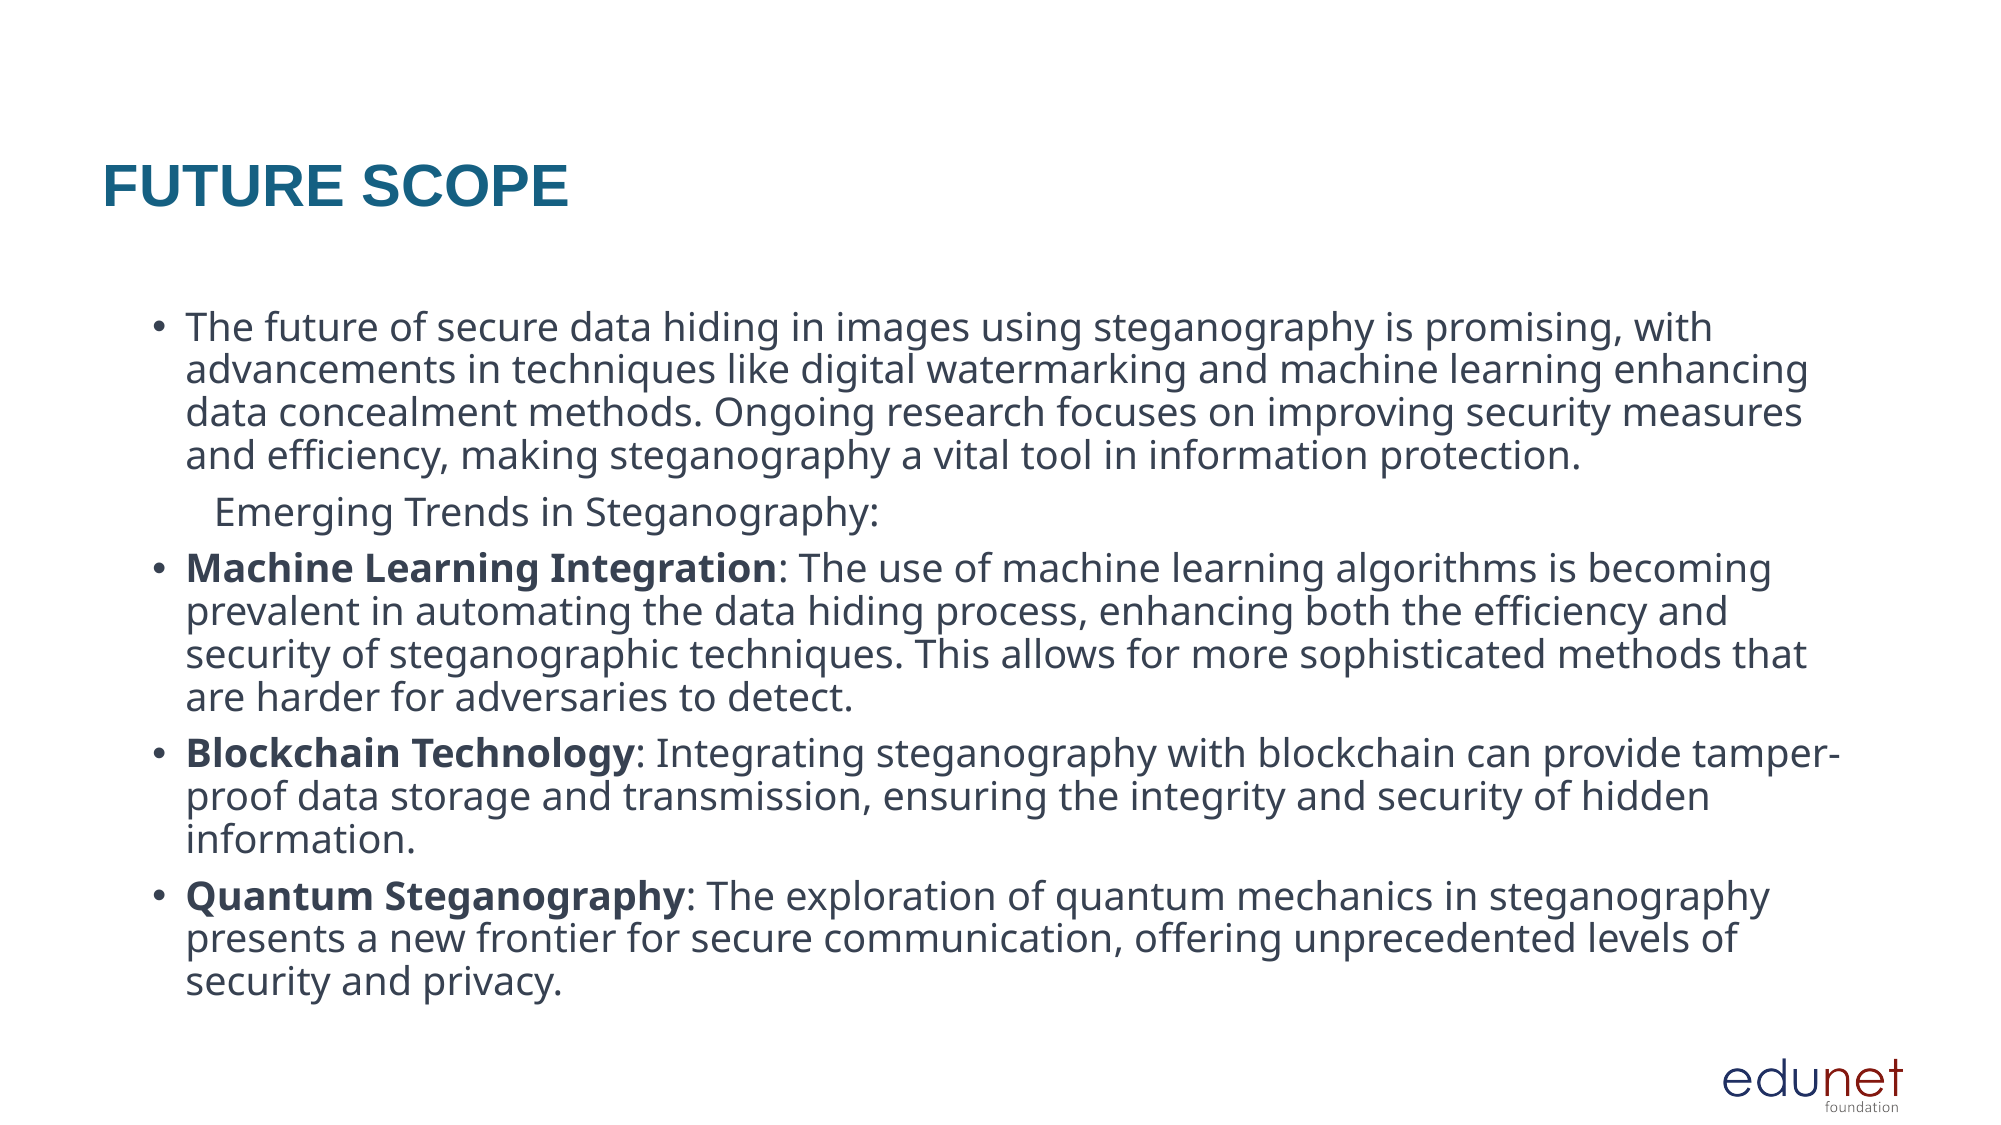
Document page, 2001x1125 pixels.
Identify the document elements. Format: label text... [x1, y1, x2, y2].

list The future of secure data hiding in images using steganography is promising, with advancements in techniques like digital watermarking and machine learning enhancing data concealment methods. Ongoing research focuses on improving security measures and efficiency, making steganography a vital tool in information protection. Emerging Trends in Steganography: Machine Learning Integration: The use of machine learning algorithms is becoming prevalent in automating the data hiding process, enhancing both the efficiency and security of steganographic techniques. This allows for more sophisticated methods that are harder for adversaries to detect. Blockchain Technology: Integrating steganography with blockchain can provide tamper-proof data storage and transmission, ensuring the integrity and security of hidden information. Quantum Steganography: The exploration of quantum mechanics in steganography presents a new frontier for secure communication, offering unprecedented levels of security and privacy. [137, 299, 1863, 1014]
text_box Future scope [87, 138, 1898, 226]
picture [1719, 1056, 1905, 1116]
